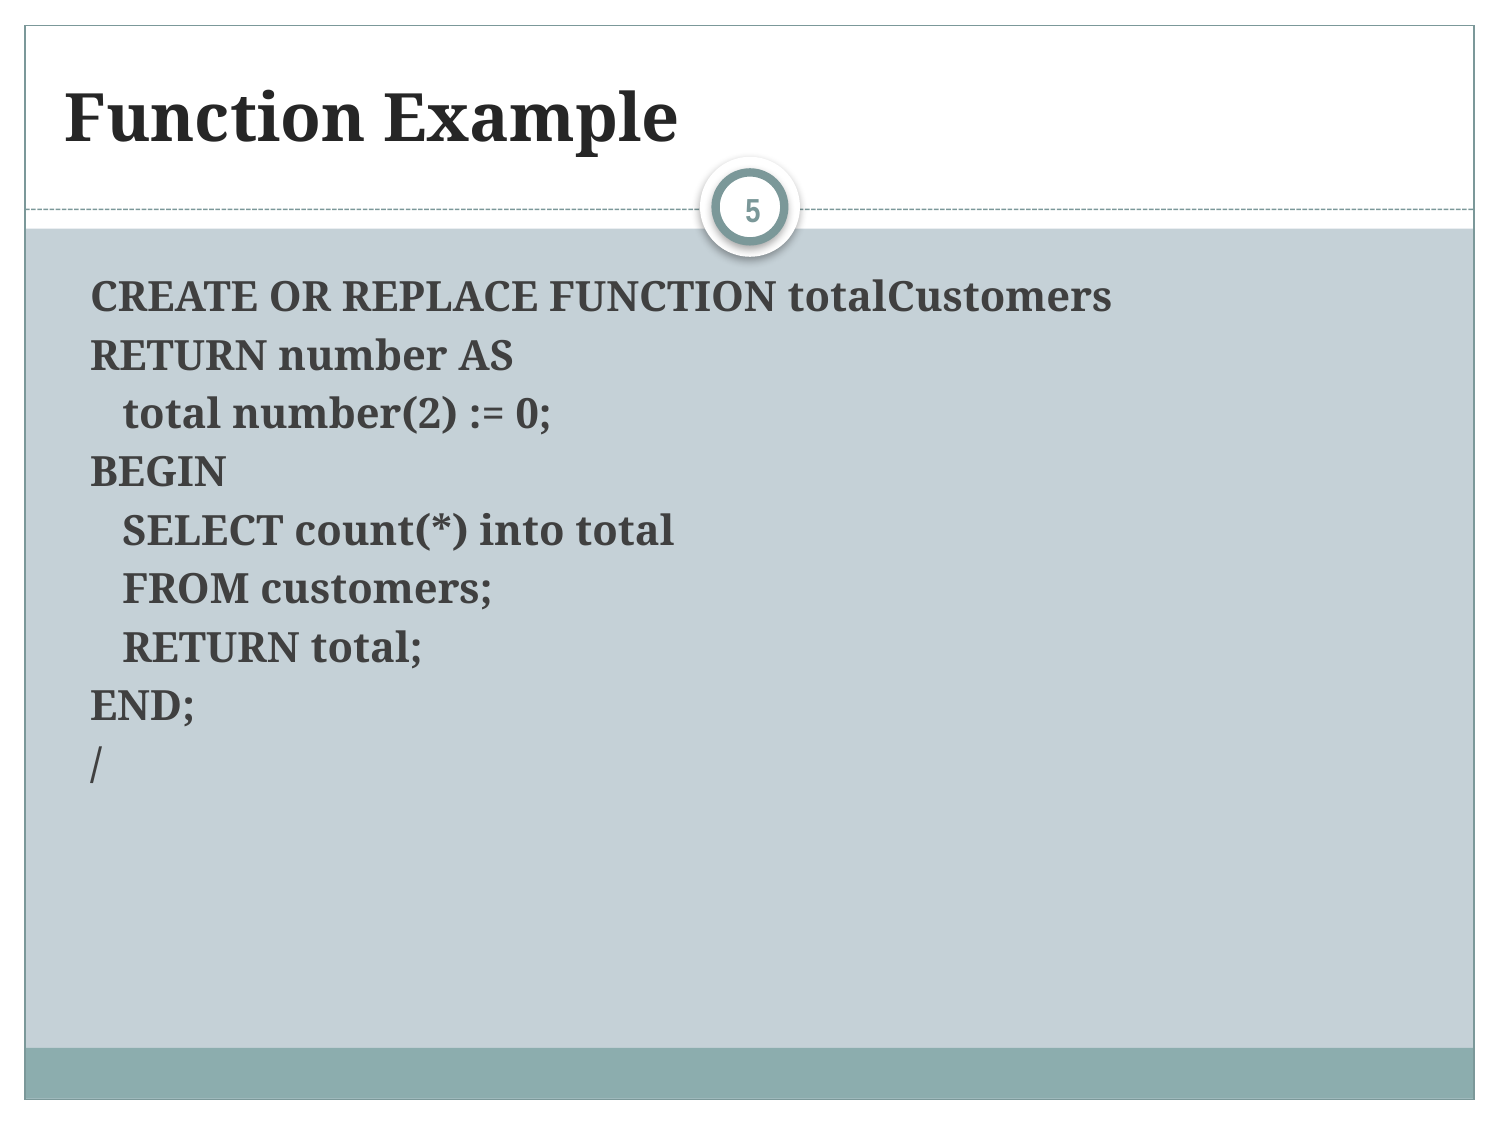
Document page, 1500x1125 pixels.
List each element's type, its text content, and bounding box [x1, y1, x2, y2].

list CREATE OR REPLACE FUNCTION totalCustomers RETURN number AS total number(2) := 0; BEGIN SELECT count(*) into total FROM customers; RETURN total; END; / [74, 262, 1426, 988]
slide_number 5 [715, 168, 791, 241]
title Function Example [49, 37, 1450, 163]
